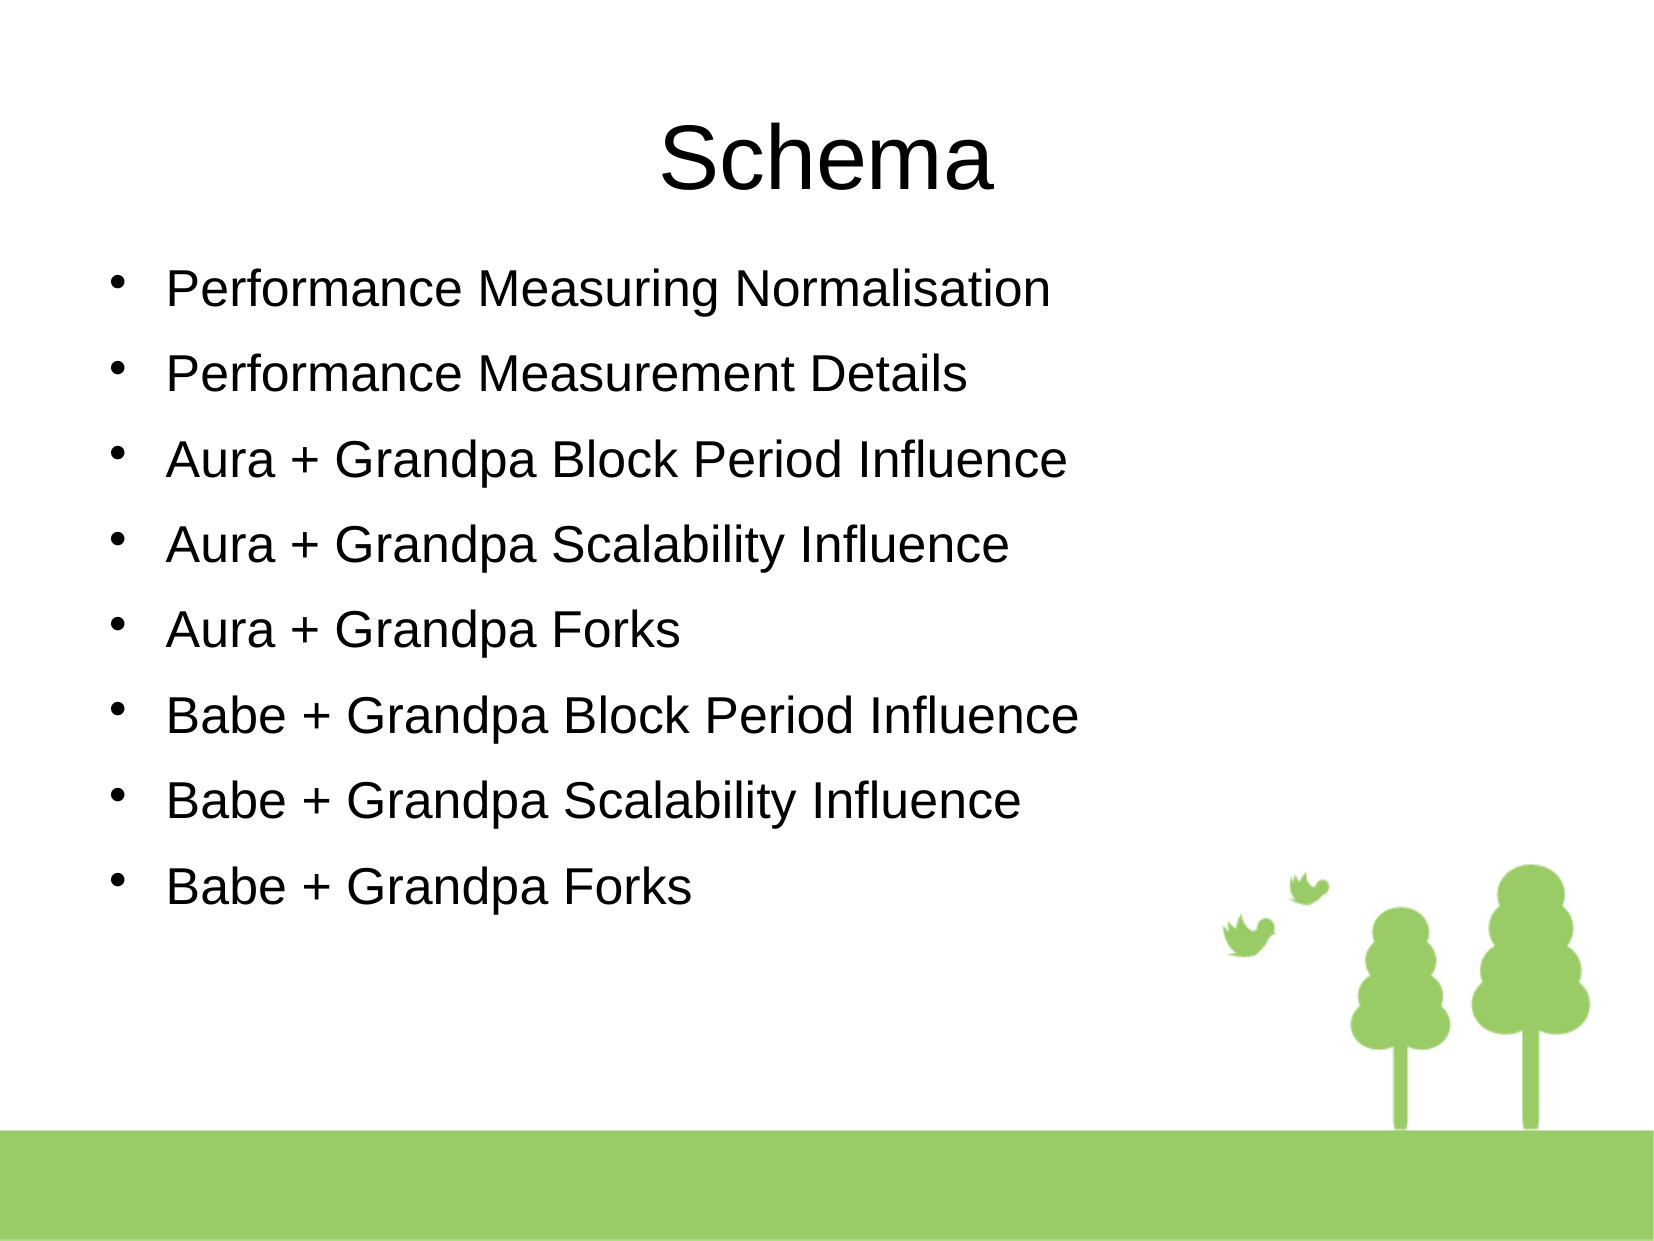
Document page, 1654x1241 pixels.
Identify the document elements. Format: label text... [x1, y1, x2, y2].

text_box Performance Measuring Normalisation Performance Measurement Details Aura + Grandpa Block Period Influence Aura + Grandpa Scalability Influence Aura + Grandpa Forks Babe + Grandpa Block Period Influence Babe + Grandpa Scalability Influence Babe + Grandpa Forks [90, 196, 1578, 915]
picture [0, 0, 1654, 1241]
text_box Schema [82, 49, 1571, 257]
